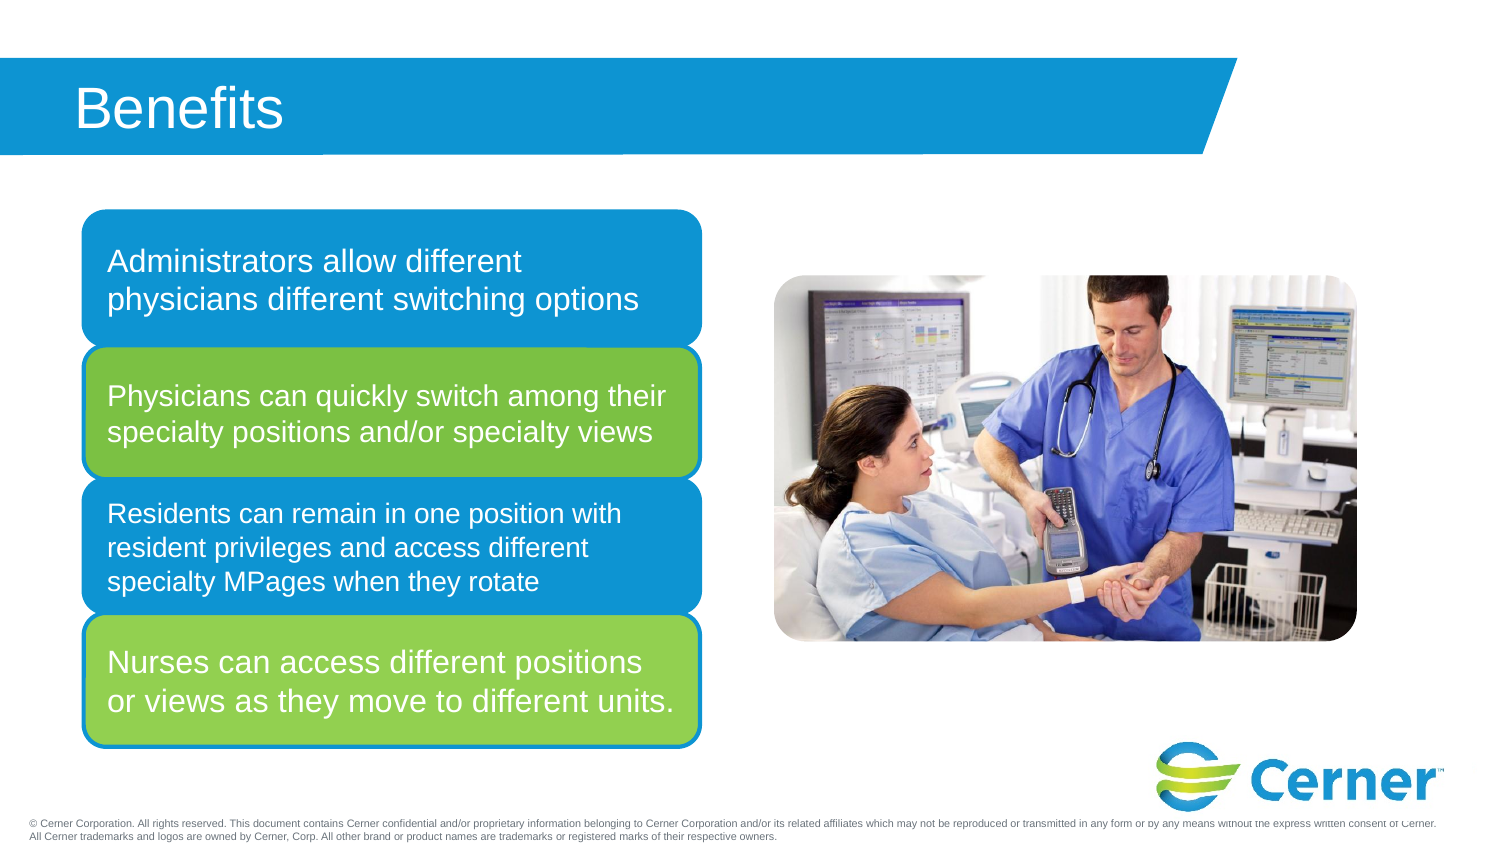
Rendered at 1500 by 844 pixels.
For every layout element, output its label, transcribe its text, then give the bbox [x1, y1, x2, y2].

picture [773, 275, 1358, 642]
title Benefits [59, 75, 1187, 136]
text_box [83, 211, 701, 748]
picture [1126, 735, 1500, 821]
